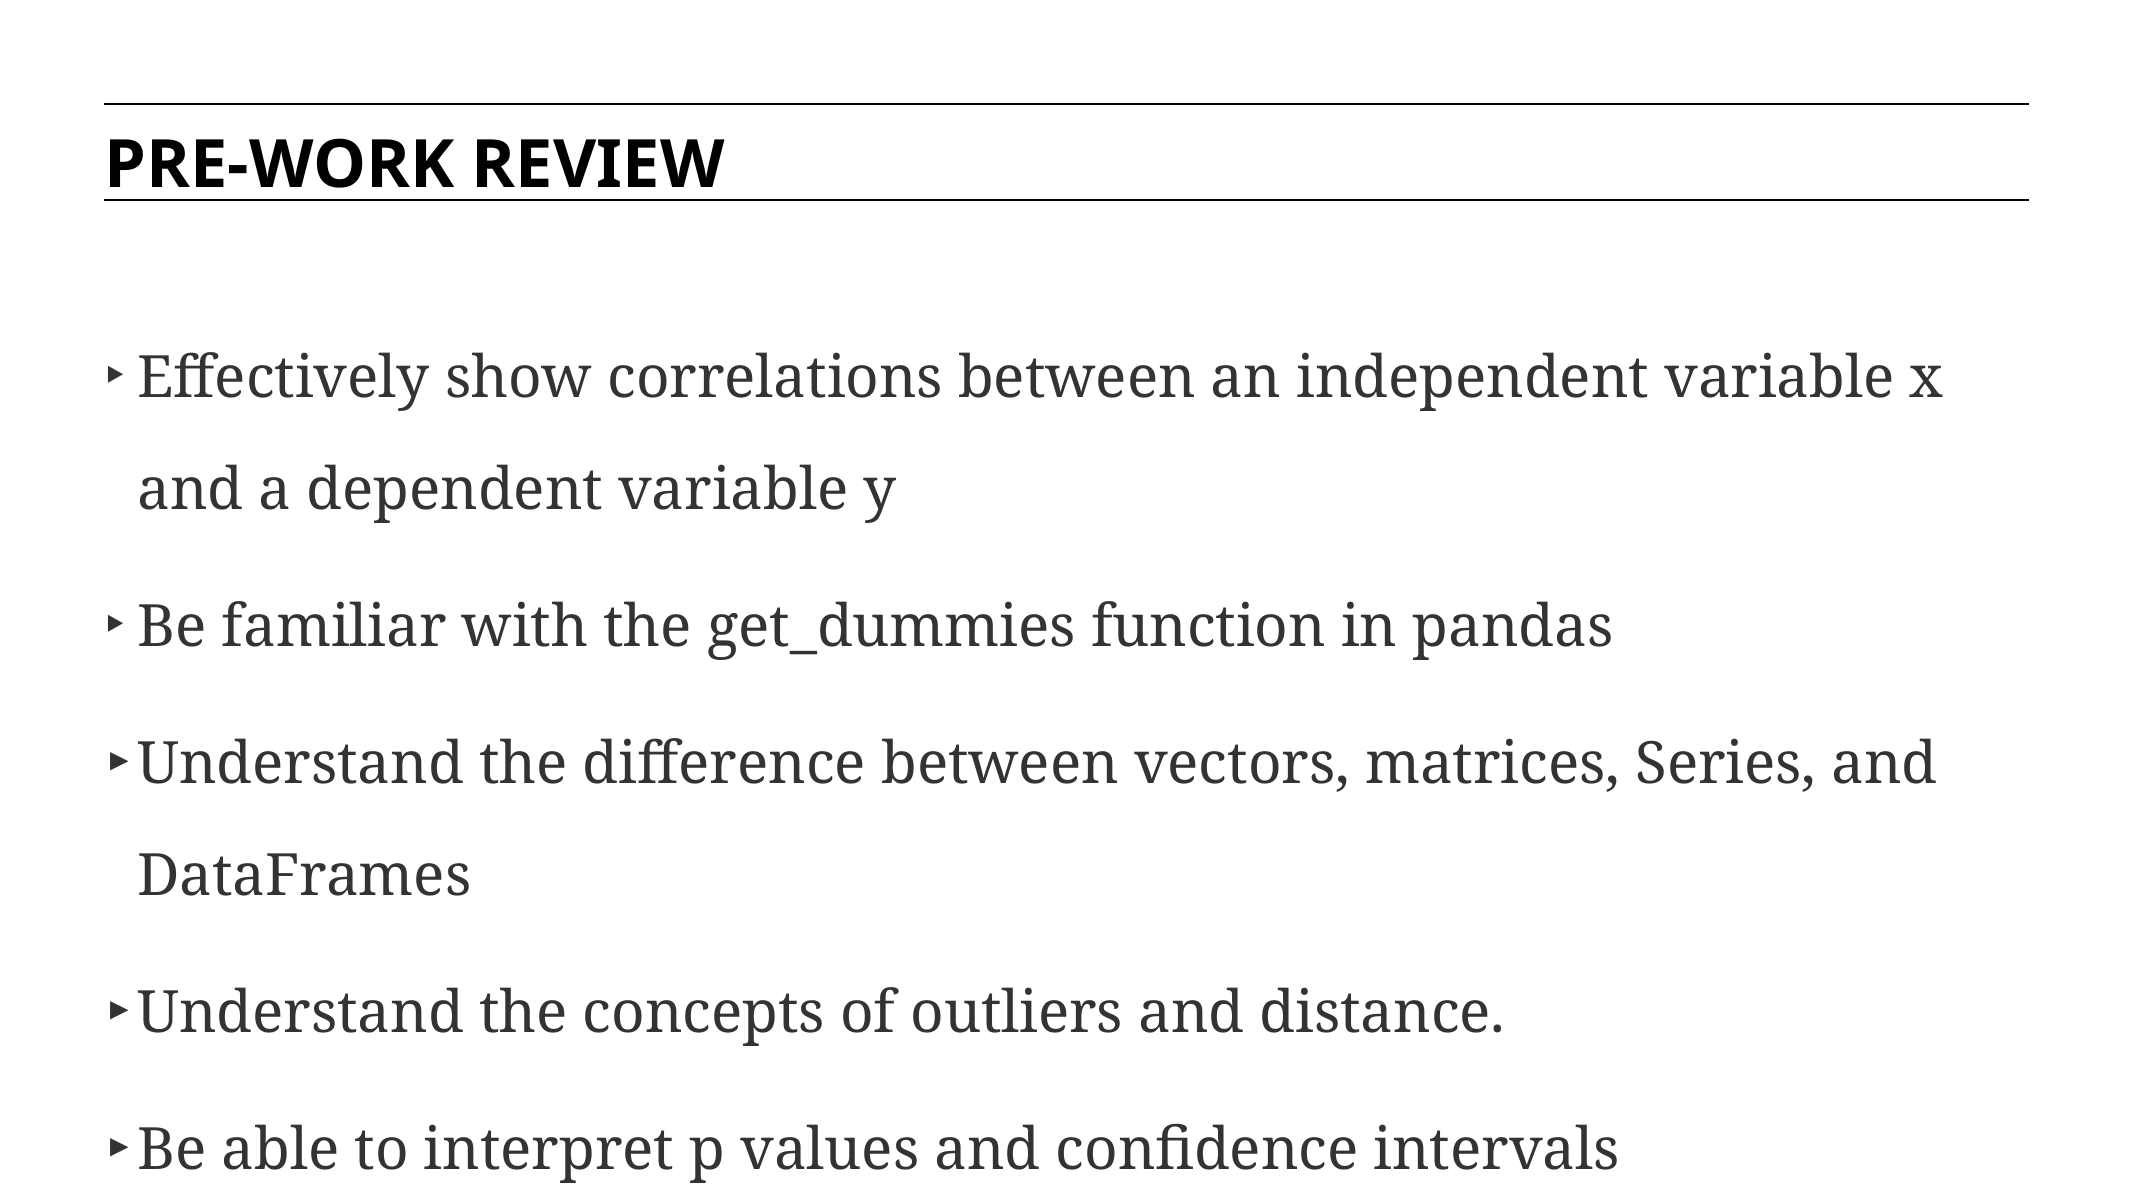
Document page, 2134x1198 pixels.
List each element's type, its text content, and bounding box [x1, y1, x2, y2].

list Effectively show correlations between an independent variable x and a dependent variable y Be familiar with the get_dummies function in pandas Understand the difference between vectors, matrices, Series, and DataFrames Understand the concepts of outliers and distance. Be able to interpret p values and confidence intervals [104, 157, 2030, 783]
text_box PRE-WORK REVIEW [104, 120, 1371, 157]
